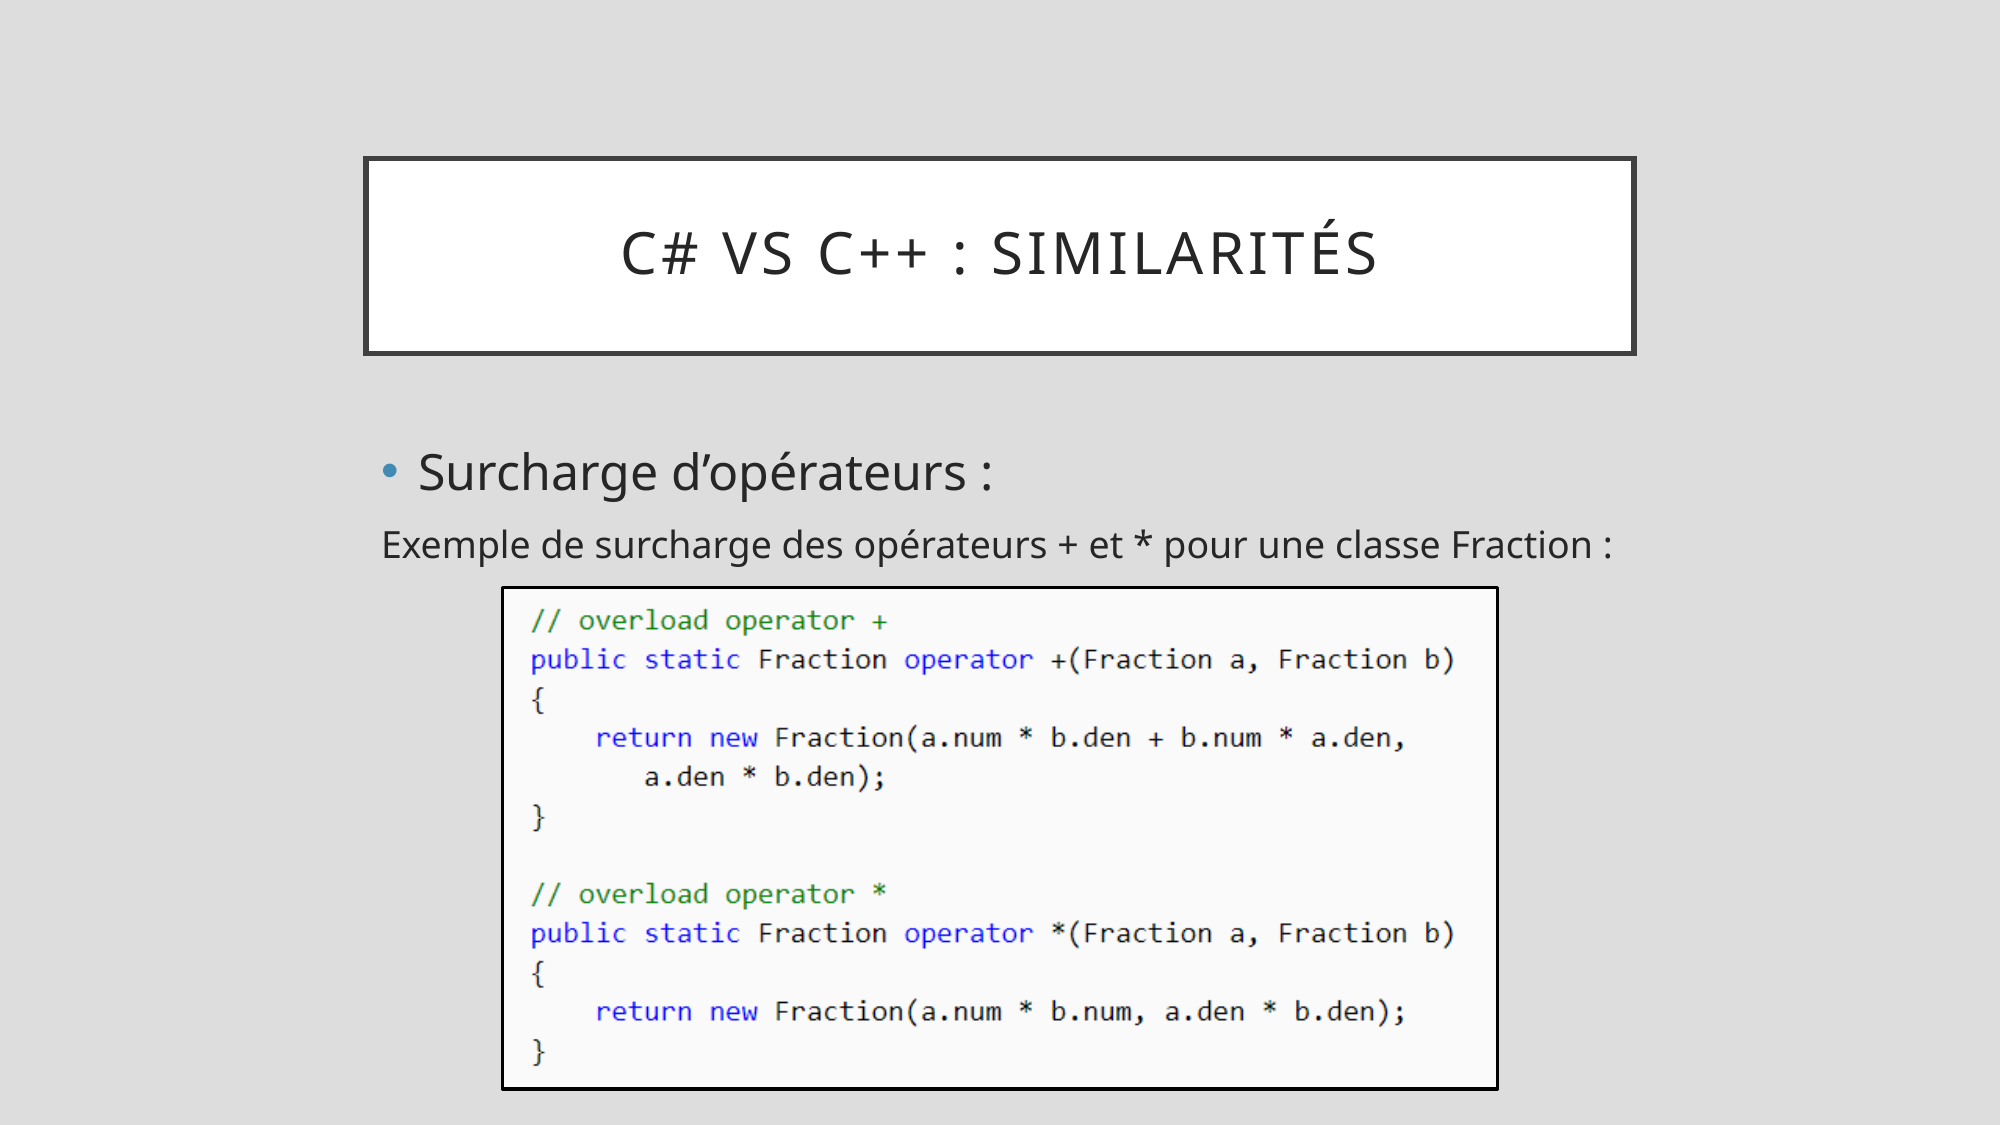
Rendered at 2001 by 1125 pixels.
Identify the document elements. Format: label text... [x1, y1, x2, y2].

list Surcharge d’opérateurs : Exemple de surcharge des opérateurs + et * pour une classe Fraction : [366, 432, 1634, 590]
picture [503, 588, 1497, 1088]
title C# vs C++ : Similarités [363, 156, 1637, 356]
